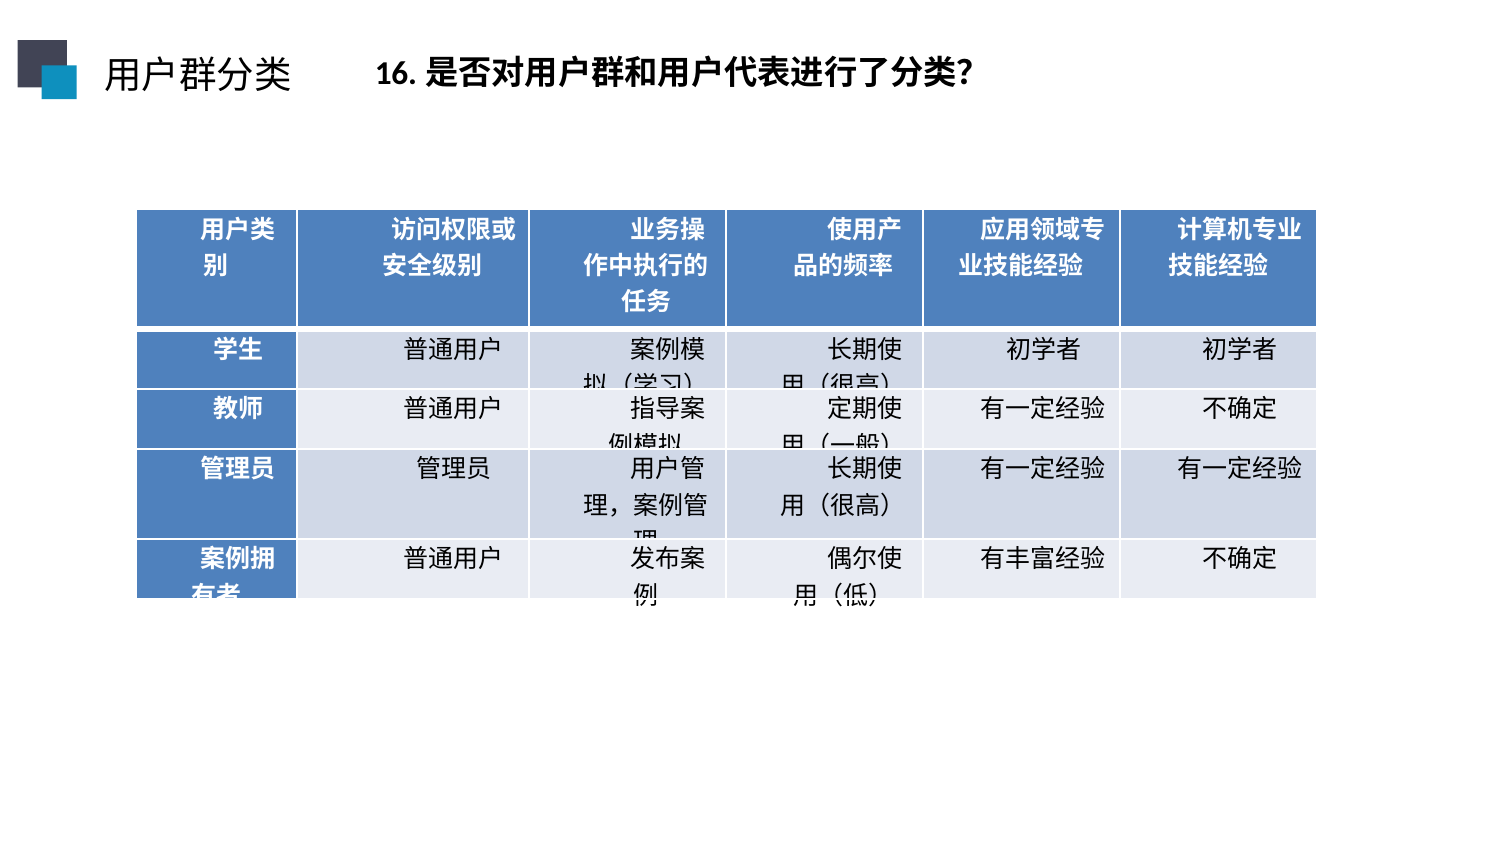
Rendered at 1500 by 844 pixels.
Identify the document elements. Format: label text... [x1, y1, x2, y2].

table_header 访问权限或安全级别 [298, 210, 528, 326]
table_cell 不确定 [1121, 540, 1316, 598]
table_cell 管理员 [298, 450, 528, 538]
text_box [17, 39, 77, 100]
table_cell 定期使用（一般） [727, 390, 922, 448]
table_cell 有一定经验 [924, 390, 1119, 448]
table_header 用户类别 [137, 210, 296, 326]
table_cell 有一定经验 [1121, 450, 1316, 538]
table_cell 有丰富经验 [924, 540, 1119, 598]
table_header 使用产品的频率 [727, 210, 922, 326]
table_cell 有一定经验 [924, 450, 1119, 538]
table_cell 普通用户 [298, 332, 528, 388]
table_cell 初学者 [924, 332, 1119, 388]
table_cell 案例模拟（学习） [530, 332, 725, 388]
table_cell 长期使用（很高） [727, 450, 922, 538]
table_cell 案例拥有者 [137, 540, 296, 598]
table_cell 普通用户 [298, 390, 528, 448]
table_cell 初学者 [1121, 332, 1316, 388]
table_header 业务操作中执行的任务 [530, 210, 725, 326]
table_cell 偶尔使用（低） [727, 540, 922, 598]
text_box 用户群分类 [89, 43, 307, 104]
table_cell 指导案例模拟 [530, 390, 725, 448]
text_box 16.是否对用户群和用户代表进行了分类？ [360, 43, 1400, 99]
table_cell 发布案例 [530, 540, 725, 598]
table_cell 学生 [137, 332, 296, 388]
table_cell 长期使用（很高） [727, 332, 922, 388]
table_header 应用领域专业技能经验 [924, 210, 1119, 326]
table_cell 普通用户 [298, 540, 528, 598]
table_cell 用户管理，案例管理 [530, 450, 725, 538]
table_cell 管理员 [137, 450, 296, 538]
table_cell 不确定 [1121, 390, 1316, 448]
table_cell 教师 [137, 390, 296, 448]
table_header 计算机专业技能经验 [1121, 210, 1316, 326]
